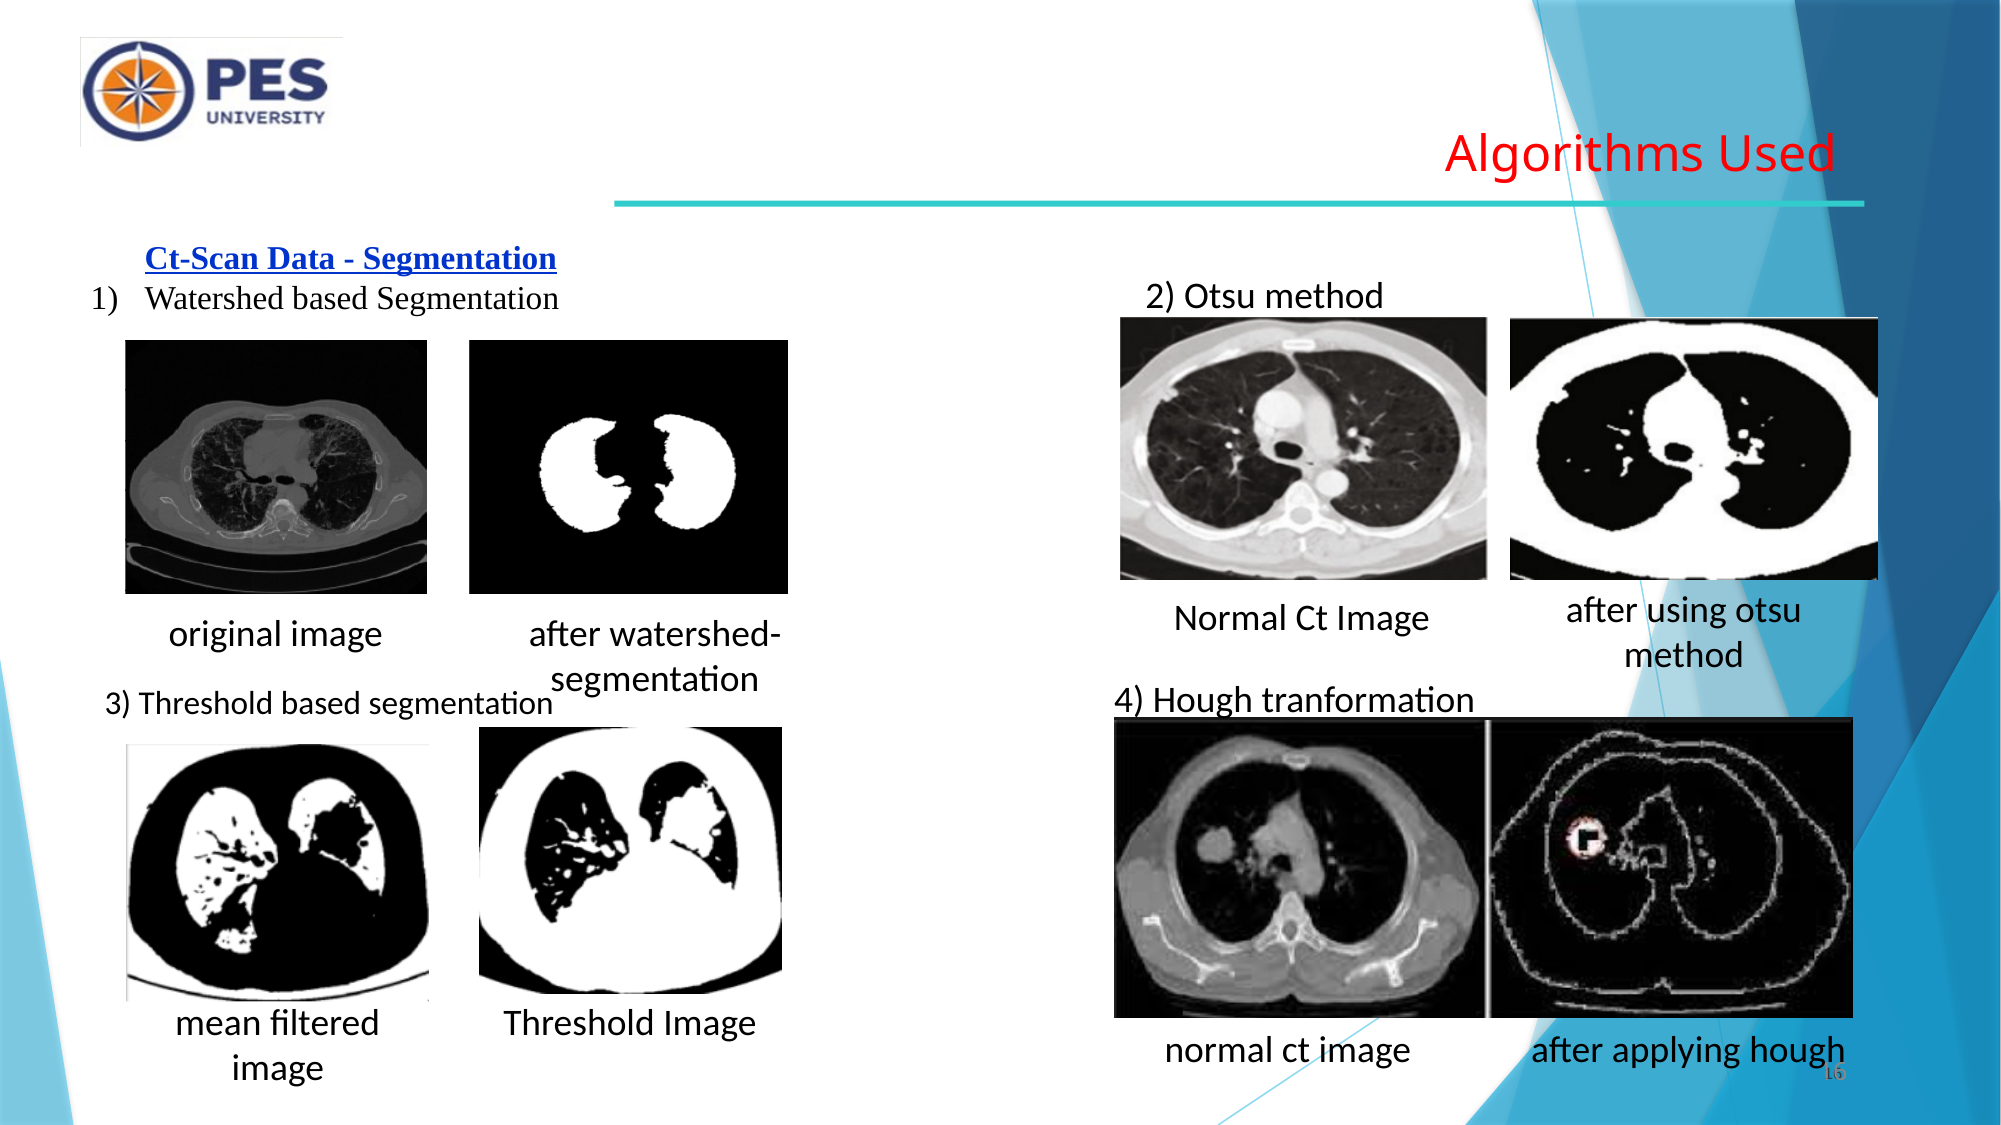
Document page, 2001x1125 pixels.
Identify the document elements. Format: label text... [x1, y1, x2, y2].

text_box after using otsu method [1500, 570, 1868, 691]
picture [126, 744, 430, 1010]
picture [1509, 317, 1879, 581]
text_box 3) Threshold based segmentation [89, 666, 777, 737]
text_box [614, 200, 1865, 207]
text_box mean filtered image [116, 982, 439, 1125]
text_box Algorithms Used [789, 113, 1853, 189]
picture [1119, 317, 1489, 581]
text_box 16 [1412, 1042, 1863, 1103]
picture [469, 339, 788, 595]
picture [478, 727, 782, 995]
text_box Ct-Scan Data - Segmentation Watershed based Segmentation [54, 221, 615, 531]
text_box Normal Ct Image [1115, 583, 1489, 653]
text_box after watershed- segmentation [455, 593, 855, 714]
text_box after applying hough [1484, 1010, 1902, 1086]
text_box 2) Otsu method [1130, 256, 1682, 332]
text_box Threshold Image [457, 982, 804, 1103]
picture [124, 339, 428, 595]
picture [1113, 716, 1854, 1018]
text_box normal ct image [1127, 1026, 1449, 1086]
text_box 4) Hough tranformation [1099, 660, 1517, 735]
text_box original image [125, 603, 427, 666]
picture [78, 36, 344, 148]
